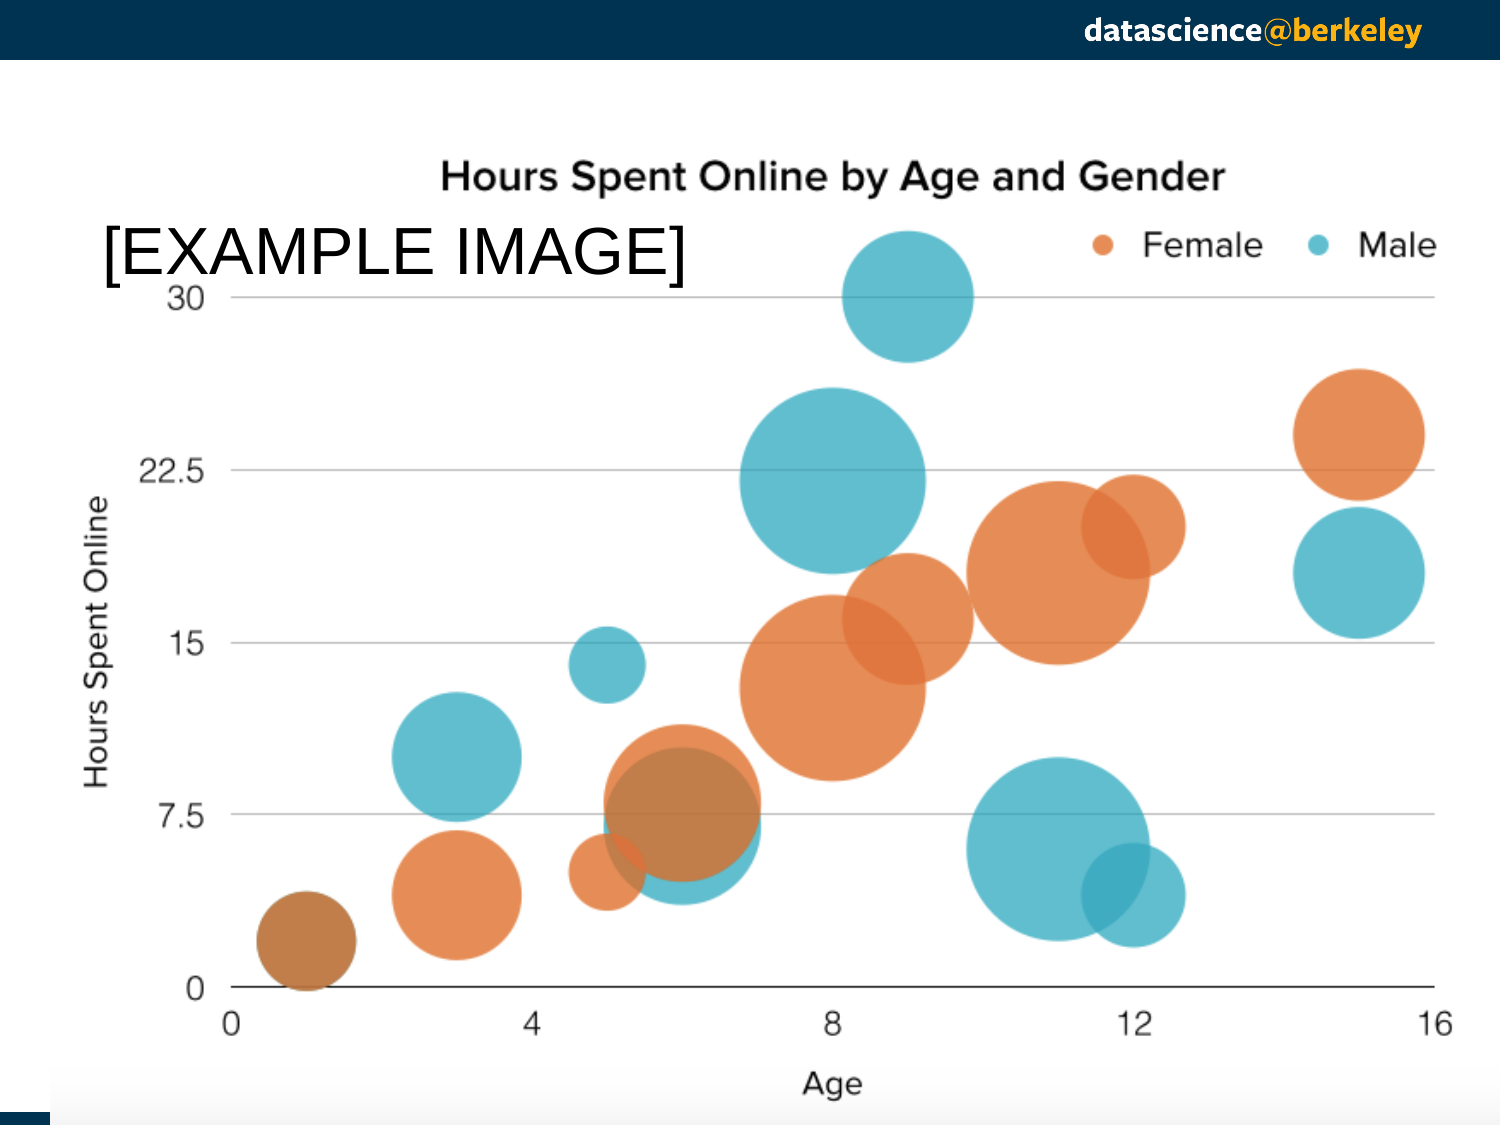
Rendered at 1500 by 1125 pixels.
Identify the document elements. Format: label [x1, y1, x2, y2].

picture [49, 117, 1500, 1125]
picture [1079, 10, 1431, 52]
